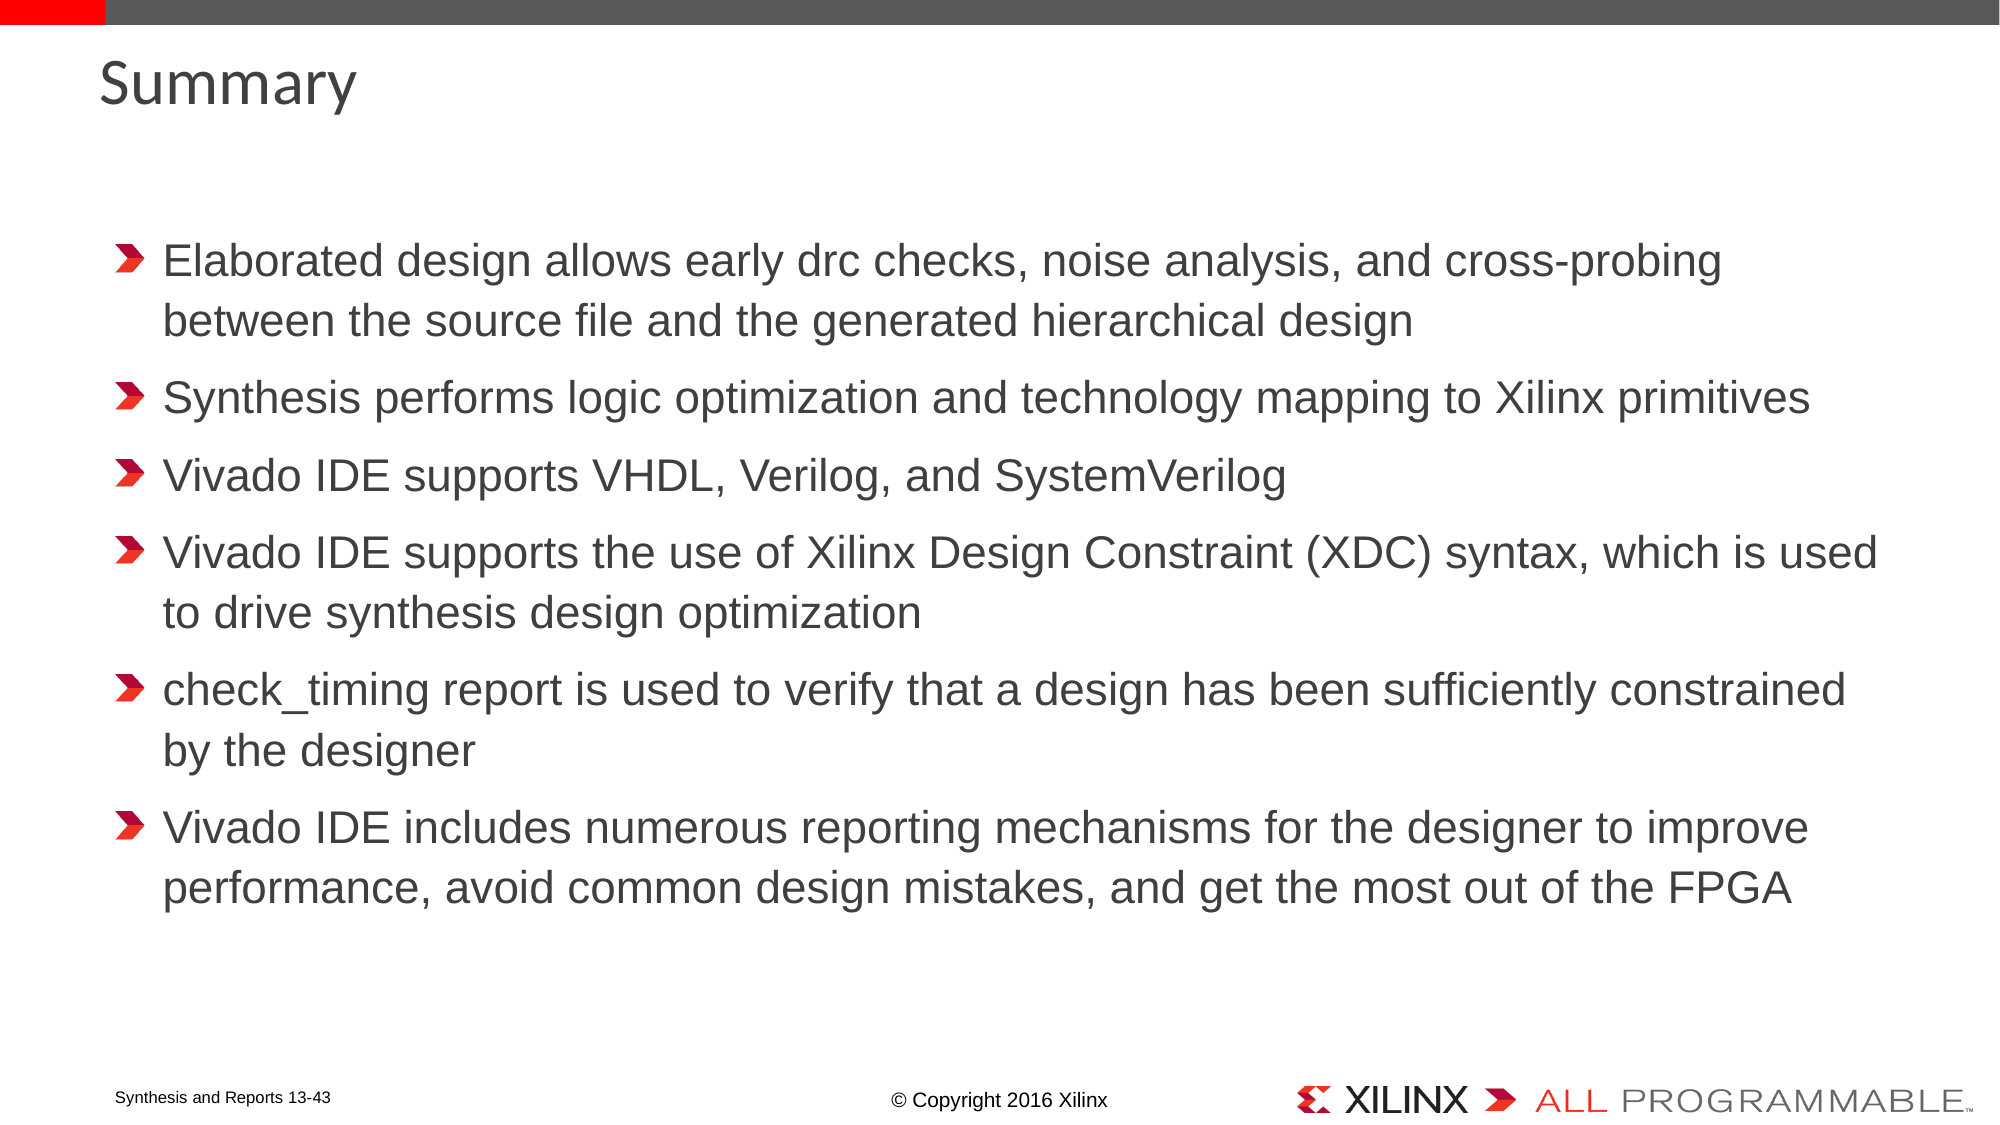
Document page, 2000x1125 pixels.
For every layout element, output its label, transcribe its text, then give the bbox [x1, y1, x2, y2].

picture [114, 810, 145, 840]
slide_number Synthesis and Reports 13-43 [99, 1079, 452, 1125]
picture [1317, 1086, 1973, 1113]
picture [114, 381, 145, 410]
list Elaborated design allows early drc checks, noise analysis, and cross-probing between the source file and the generated hierarchical design Synthesis performs logic optimization and technology mapping to Xilinx primitives Vivado IDE supports VHDL, Verilog, and SystemVerilog Vivado IDE supports the use of Xilinx Design Constraint (XDC) syntax, which is used to drive synthesis design optimization check_timing report is used to verify that a design has been sufficiently constrained by the designer Vivado IDE includes numerous reporting mechanisms for the designer to improve performance, avoid common design mistakes, and get the most out of the FPGA [99, 217, 1901, 918]
picture [114, 458, 145, 487]
picture [114, 535, 145, 564]
footer © Copyright 2016 Xilinx [683, 1079, 1317, 1120]
title Summary [99, 34, 1900, 122]
picture [114, 243, 145, 273]
picture [114, 673, 145, 702]
